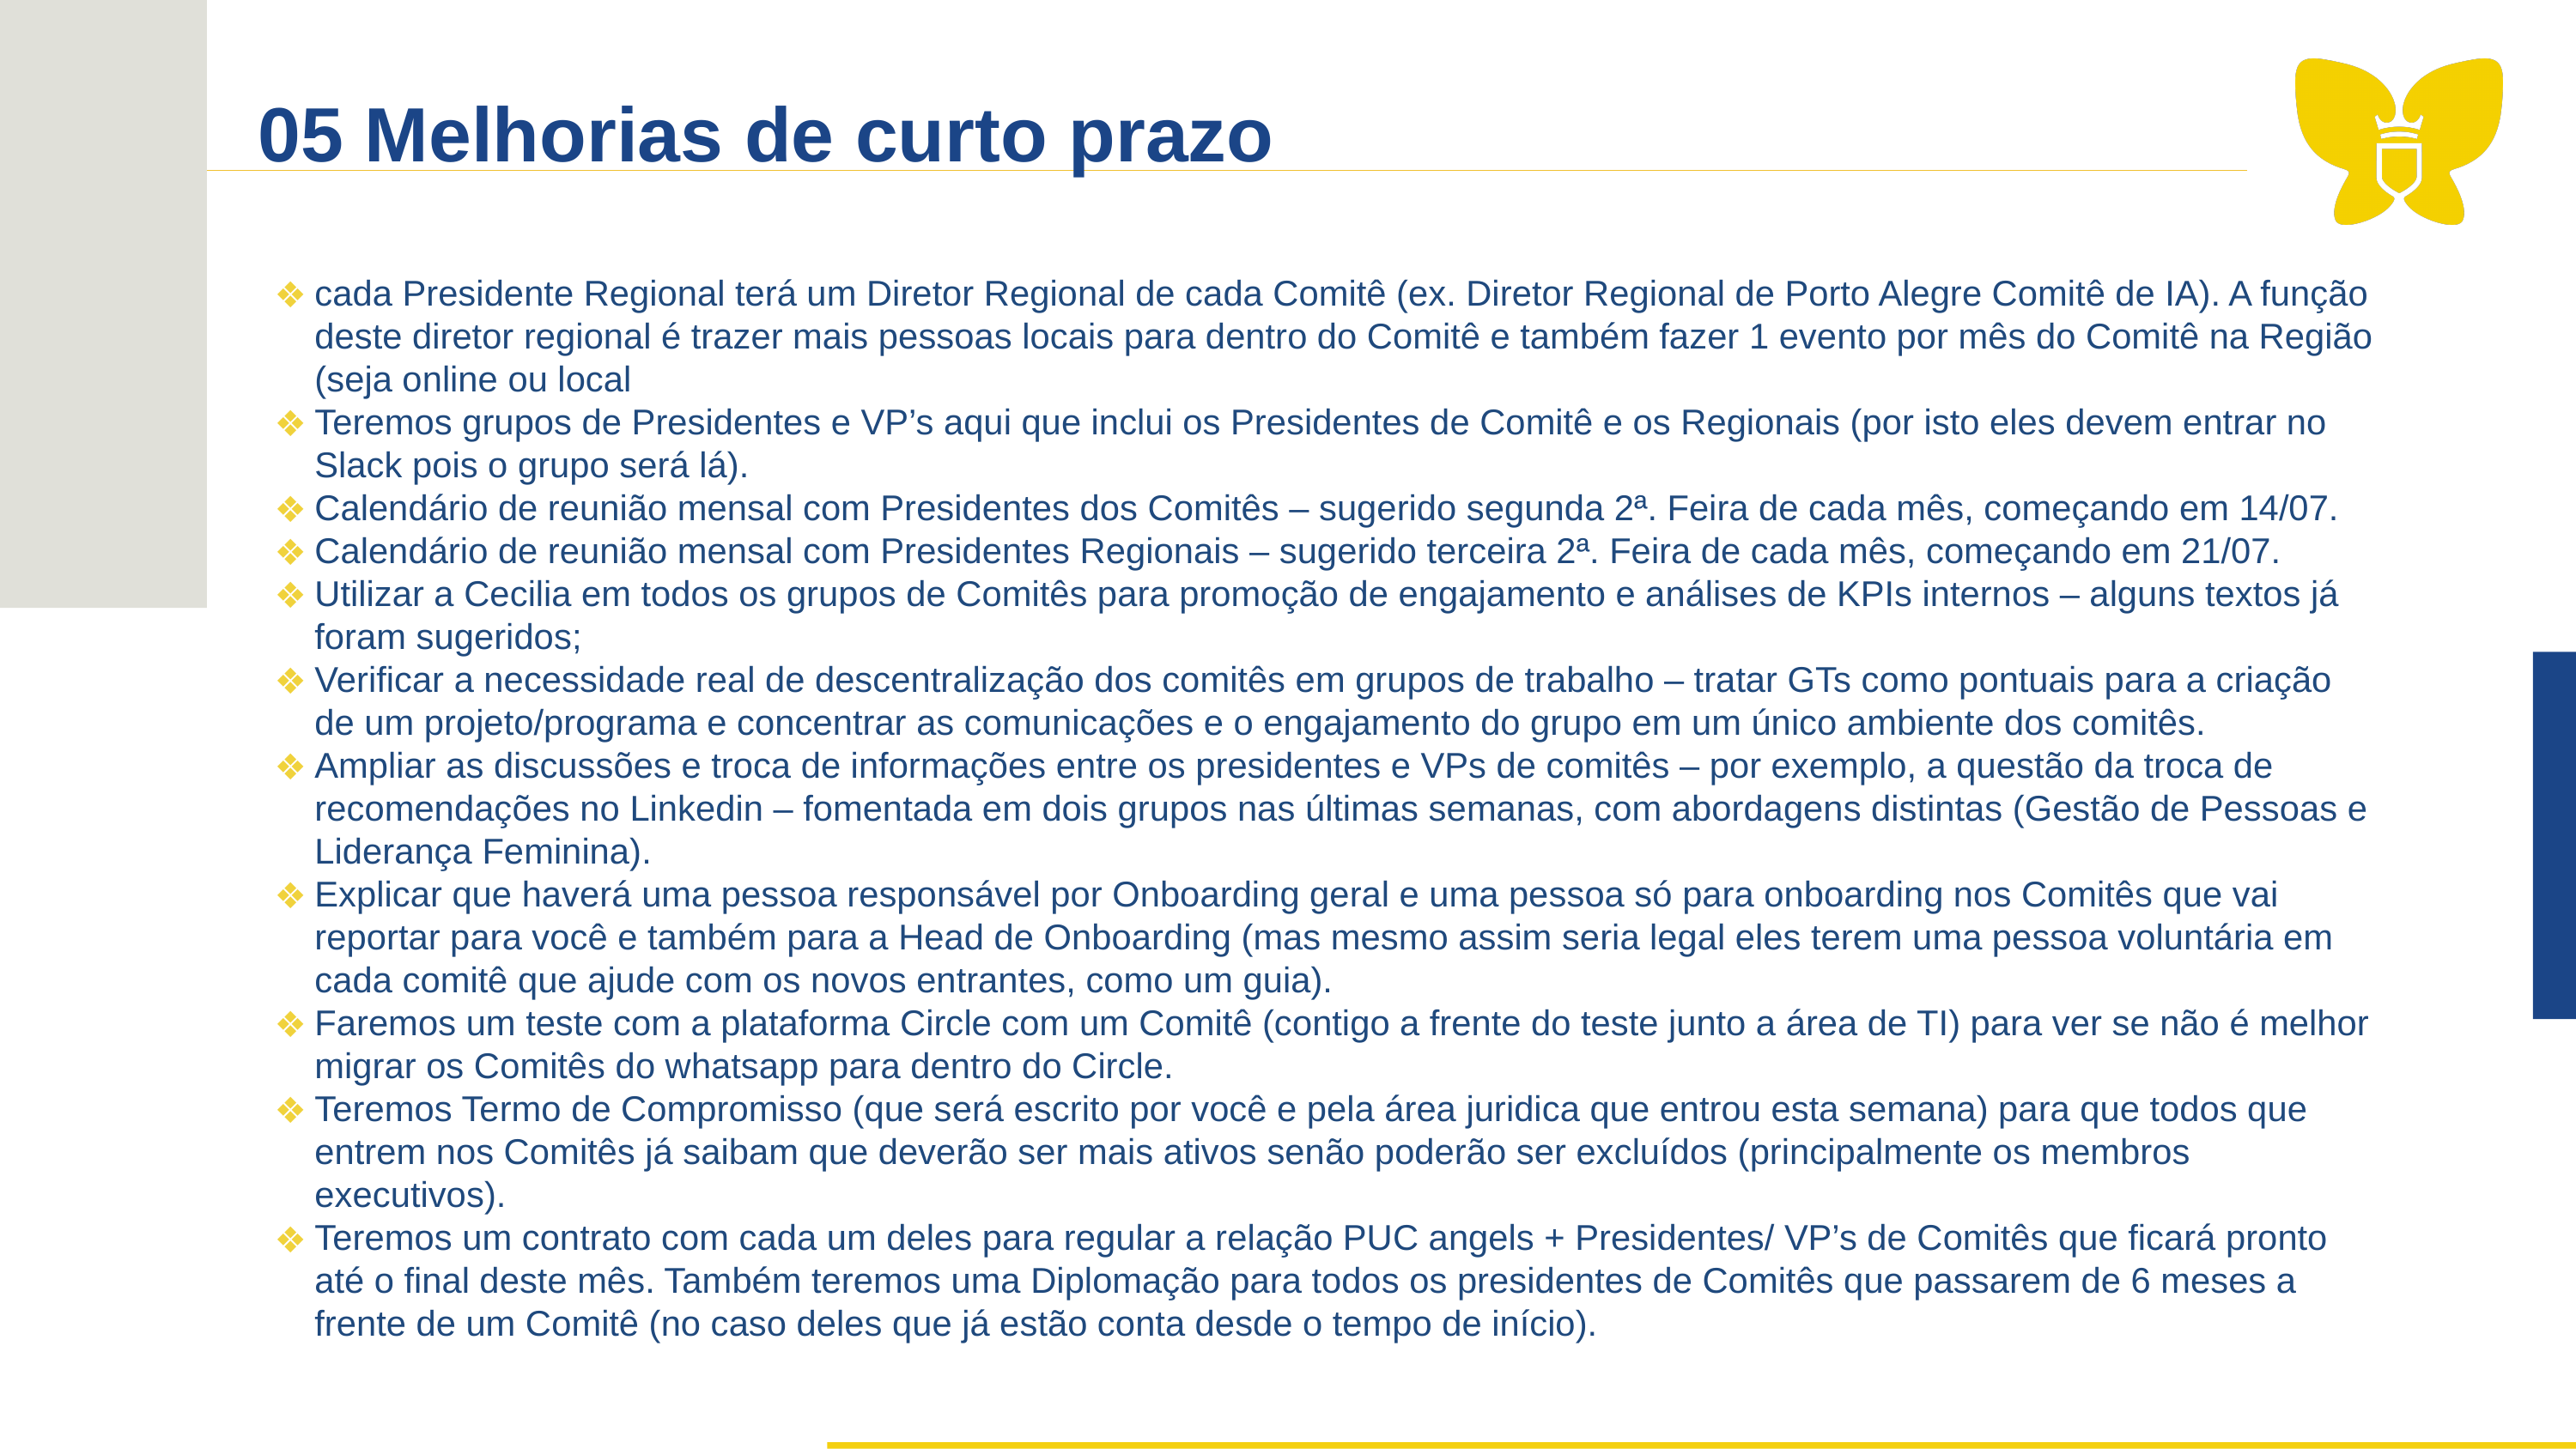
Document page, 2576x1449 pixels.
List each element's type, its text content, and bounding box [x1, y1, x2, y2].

text_box [827, 1442, 2576, 1449]
text_box cada Presidente Regional terá um Diretor Regional de cada Comitê (ex. Diretor Regional de Porto Alegre Comitê de IA). A função deste diretor regional é trazer mais pessoas locais para dentro do Comitê e também fazer 1 evento por mês do Comitê na Região (seja online ou local Teremos grupos de Presidentes e VP’s aqui que inclui os Presidentes de Comitê e os Regionais (por isto eles devem entrar no Slack pois o grupo será lá). Calendário de reunião mensal com Presidentes dos Comitês – sugerido segunda 2ª. Feira de cada mês, começando em 14/07. Calendário de reunião mensal com Presidentes Regionais – sugerido terceira 2ª. Feira de cada mês, começando em 21/07. Utilizar a Cecilia em todos os grupos de Comitês para promoção de engajamento e análises de KPIs internos – alguns textos já foram sugeridos; Verificar a necessidade real de descentralização dos comitês em grupos de trabalho – tratar GTs como pontuais para a criação de um projeto/programa e concentrar as comunicações e o engajamento do grupo em um único ambiente dos comitês. Ampliar as discussões e troca de informações entre os presidentes e VPs de comitês – por exemplo, a questão da troca de recomendações no Linkedin – fomentada em dois grupos nas últimas semanas, com abordagens distintas (Gestão de Pessoas e Liderança Feminina). Explicar que haverá uma pessoa responsável por Onboarding geral e uma pessoa só para onboarding nos Comitês que vai reportar para você e também para a Head de Onboarding (mas mesmo assim seria legal eles terem uma pessoa voluntária em cada comitê que ajude com os novos entrantes, como um guia). ⁠Faremos um teste com a plataforma Circle com um Comitê (contigo a frente do teste junto a área de TI) para ver se não é melhor migrar os Comitês do whatsapp para dentro do Circle. Teremos Termo de Compromisso (que será escrito por você e pela área juridica que entrou esta semana) para que todos que entrem nos Comitês já saibam que deverão ser mais ativos senão poderão ser excluídos (principalmente os membros executivos). ⁠Teremos um contrato com cada um deles para regular a relação PUC angels + Presidentes/ VP’s de Comitês que ficará pronto até o final deste mês. Também teremos uma Diplomação para todos os presidentes de Comitês que passarem de 6 meses a frente de um Comitê (no caso deles que já estão conta desde o tempo de início). [261, 264, 2394, 1350]
picture [2295, 58, 2503, 225]
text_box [0, 0, 2248, 609]
text_box [2532, 652, 2576, 1020]
